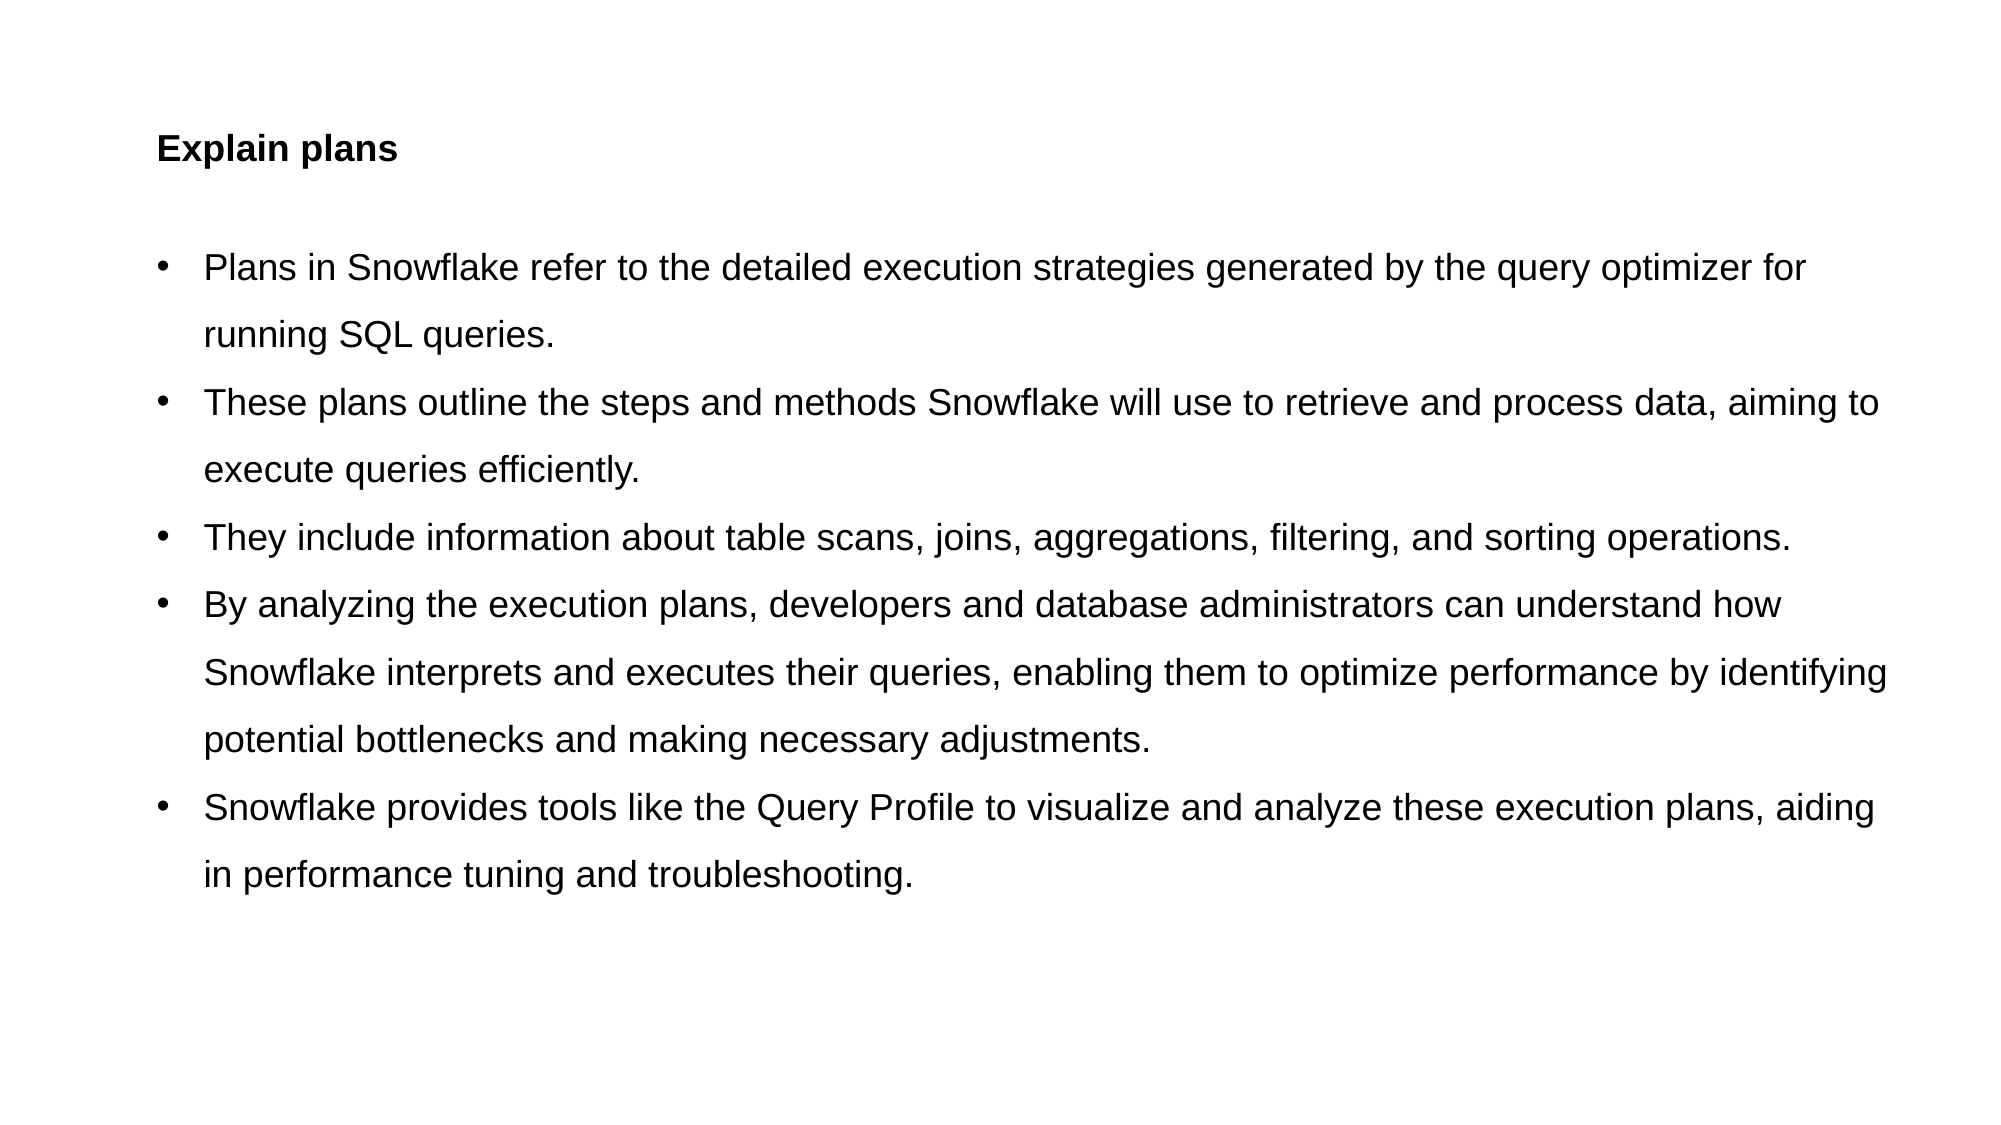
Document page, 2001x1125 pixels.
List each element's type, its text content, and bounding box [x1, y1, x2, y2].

text_box Explain plans [141, 116, 1142, 177]
text_box Plans in Snowflake refer to the detailed execution strategies generated by the query optimizer for running SQL queries. These plans outline the steps and methods Snowflake will use to retrieve and process data, aiming to execute queries efficiently. They include information about table scans, joins, aggregations, filtering, and sorting operations. By analyzing the execution plans, developers and database administrators can understand how Snowflake interprets and executes their queries, enabling them to optimize performance by identifying potential bottlenecks and making necessary adjustments. Snowflake provides tools like the Query Profile to visualize and analyze these execution plans, aiding in performance tuning and troubleshooting. [141, 213, 1915, 903]
